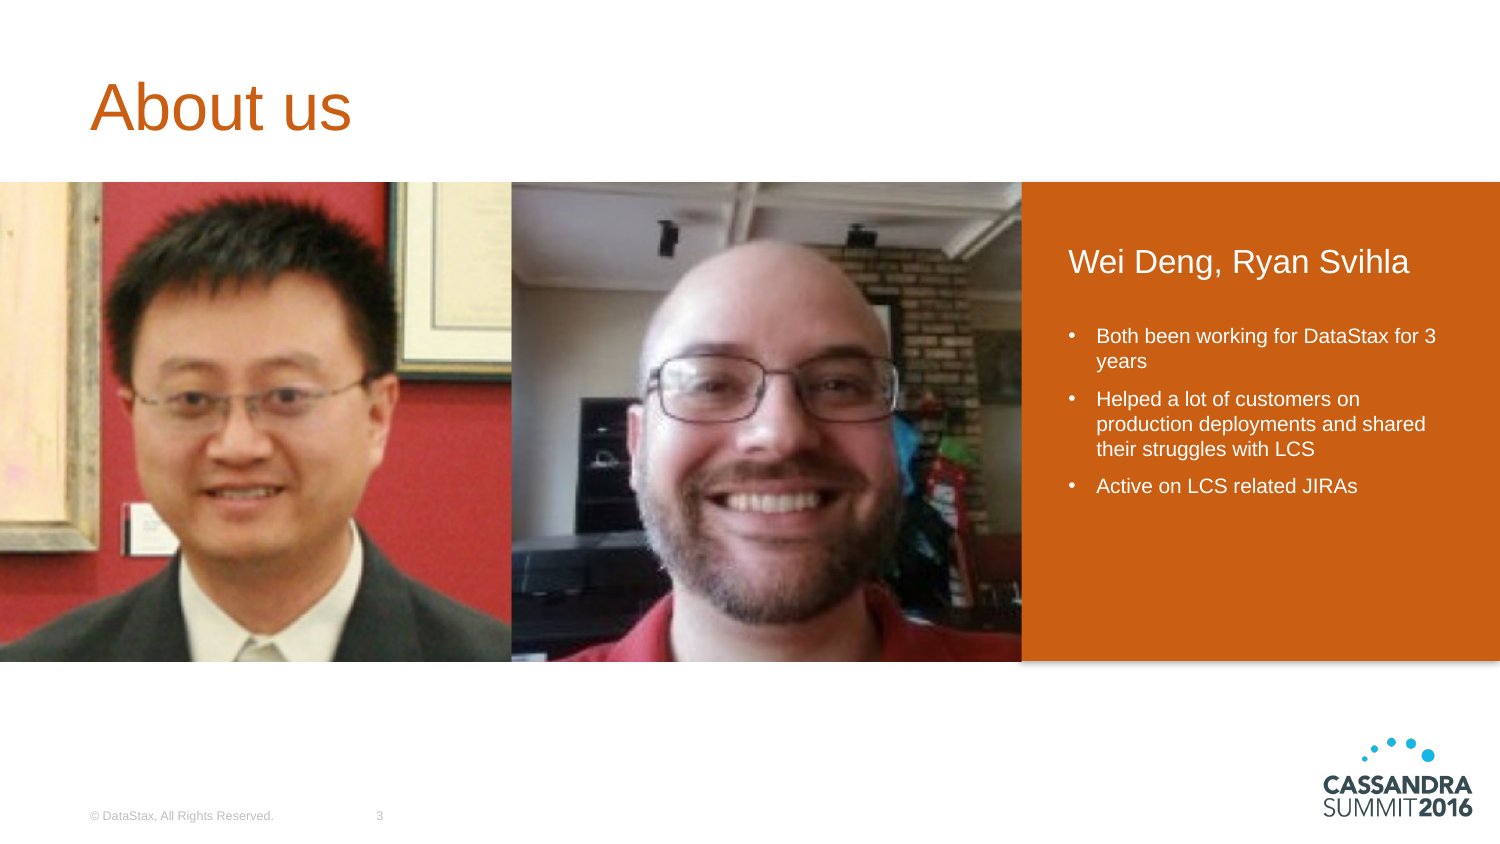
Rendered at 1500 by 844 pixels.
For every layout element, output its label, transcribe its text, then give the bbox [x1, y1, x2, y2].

footer © DataStax, All Rights Reserved. [75, 793, 337, 839]
picture [0, 181, 1022, 662]
picture [1320, 734, 1475, 819]
title About us [75, 33, 1425, 175]
list Both been working for DataStax for 3 years Helped a lot of customers on production deployments and shared their struggles with LCS Active on LCS related JIRAs [1053, 315, 1467, 623]
slide_number 3 [346, 793, 414, 839]
list Wei Deng, Ryan Svihla [1053, 232, 1467, 292]
